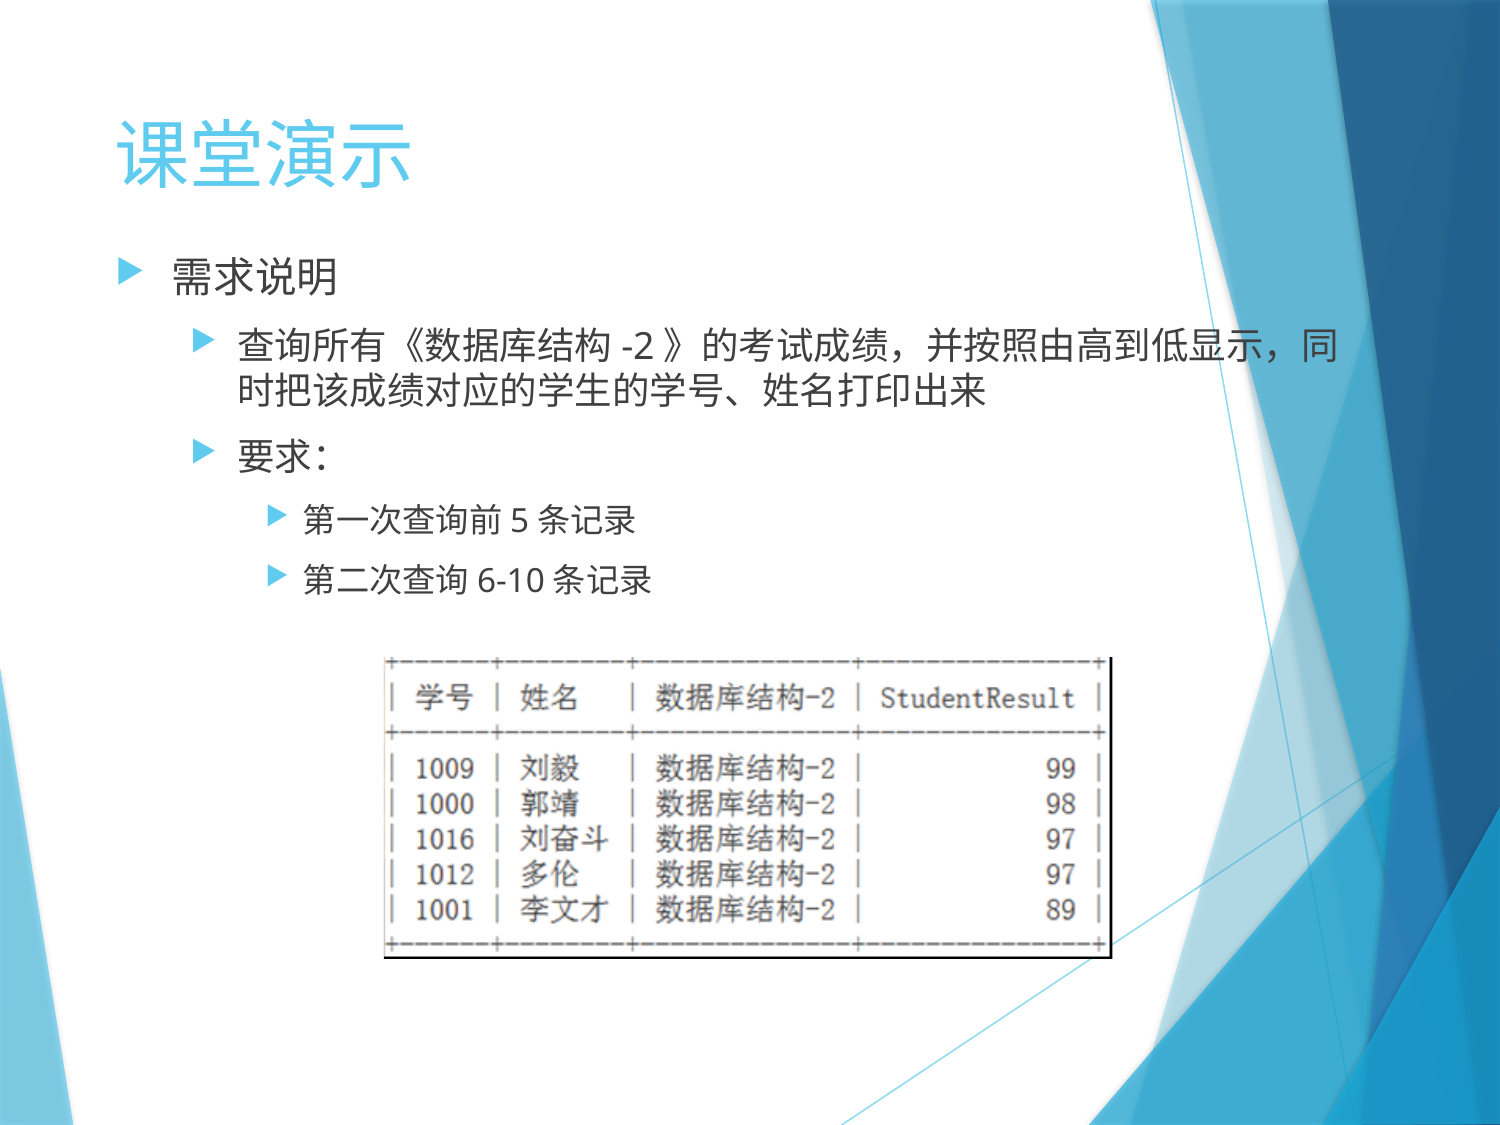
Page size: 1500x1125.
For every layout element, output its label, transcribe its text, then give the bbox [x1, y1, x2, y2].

list 需求说明 查询所有《数据库结构-2》的考试成绩，并按照由高到低显示，同时把该成绩对应的学生的学号、姓名打印出来 要求： 第一次查询前5条记录 第二次查询6-10条记录 [100, 243, 1365, 967]
title 课堂演示 [99, 99, 1365, 207]
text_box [383, 656, 1113, 960]
